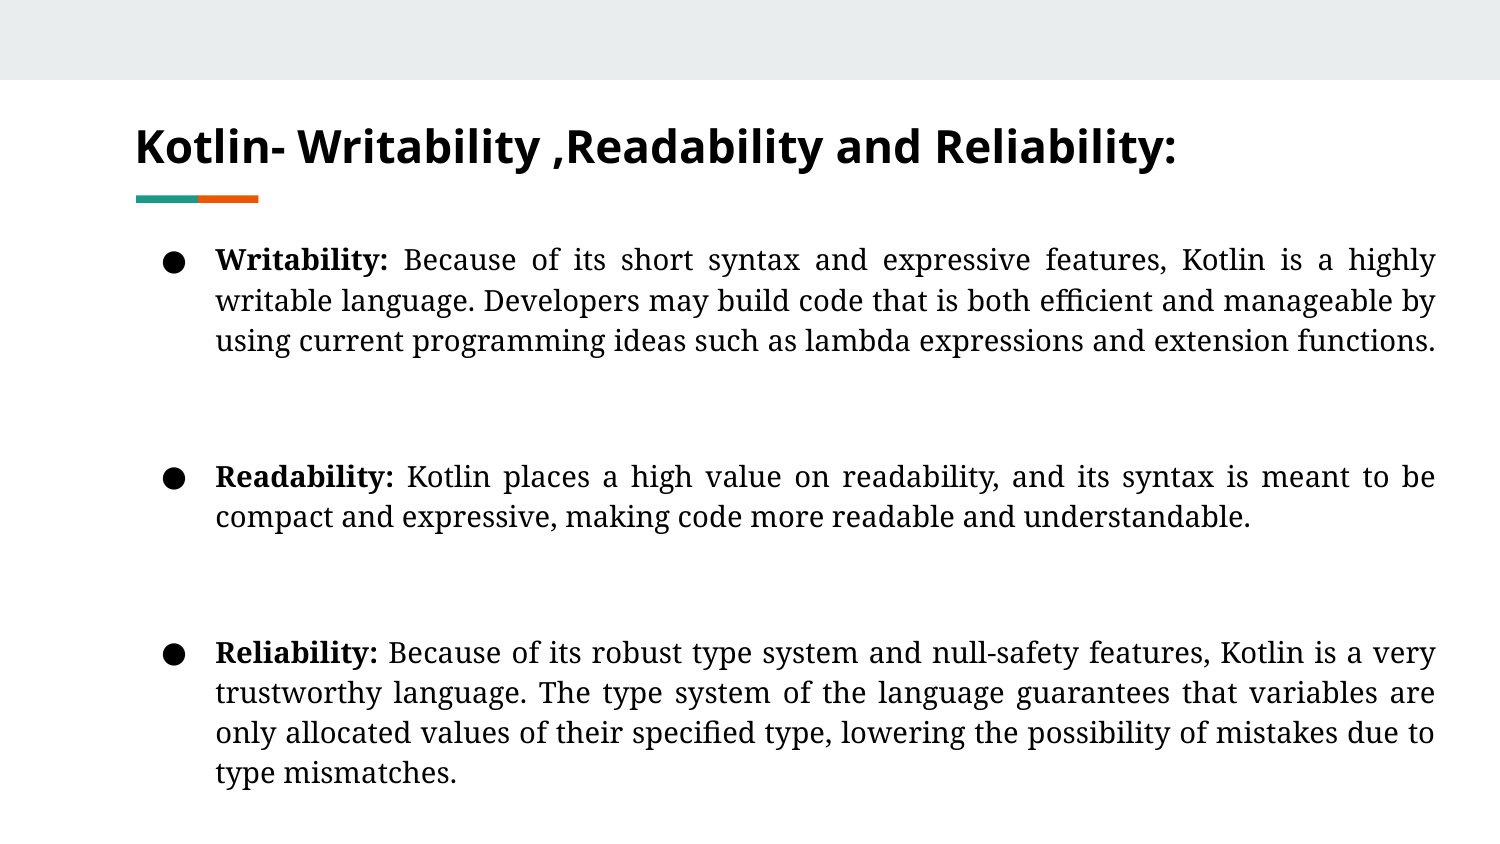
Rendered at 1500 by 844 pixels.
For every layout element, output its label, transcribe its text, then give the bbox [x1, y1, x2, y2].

title Kotlin- Writability ,Readability and Reliability: [118, 93, 1382, 183]
list Writability: Because of its short syntax and expressive features, Kotlin is a highly writable language. Developers may build code that is both efficient and manageable by using current programming ideas such as lambda expressions and extension functions. Readability: Kotlin places a high value on readability, and its syntax is meant to be compact and expressive, making code more readable and understandable. Reliability: Because of its robust type system and null-safety features, Kotlin is a very trustworthy language. The type system of the language guarantees that variables are only allocated values of their specified type, lowering the possibility of mistakes due to type mismatches. [124, 220, 1500, 838]
